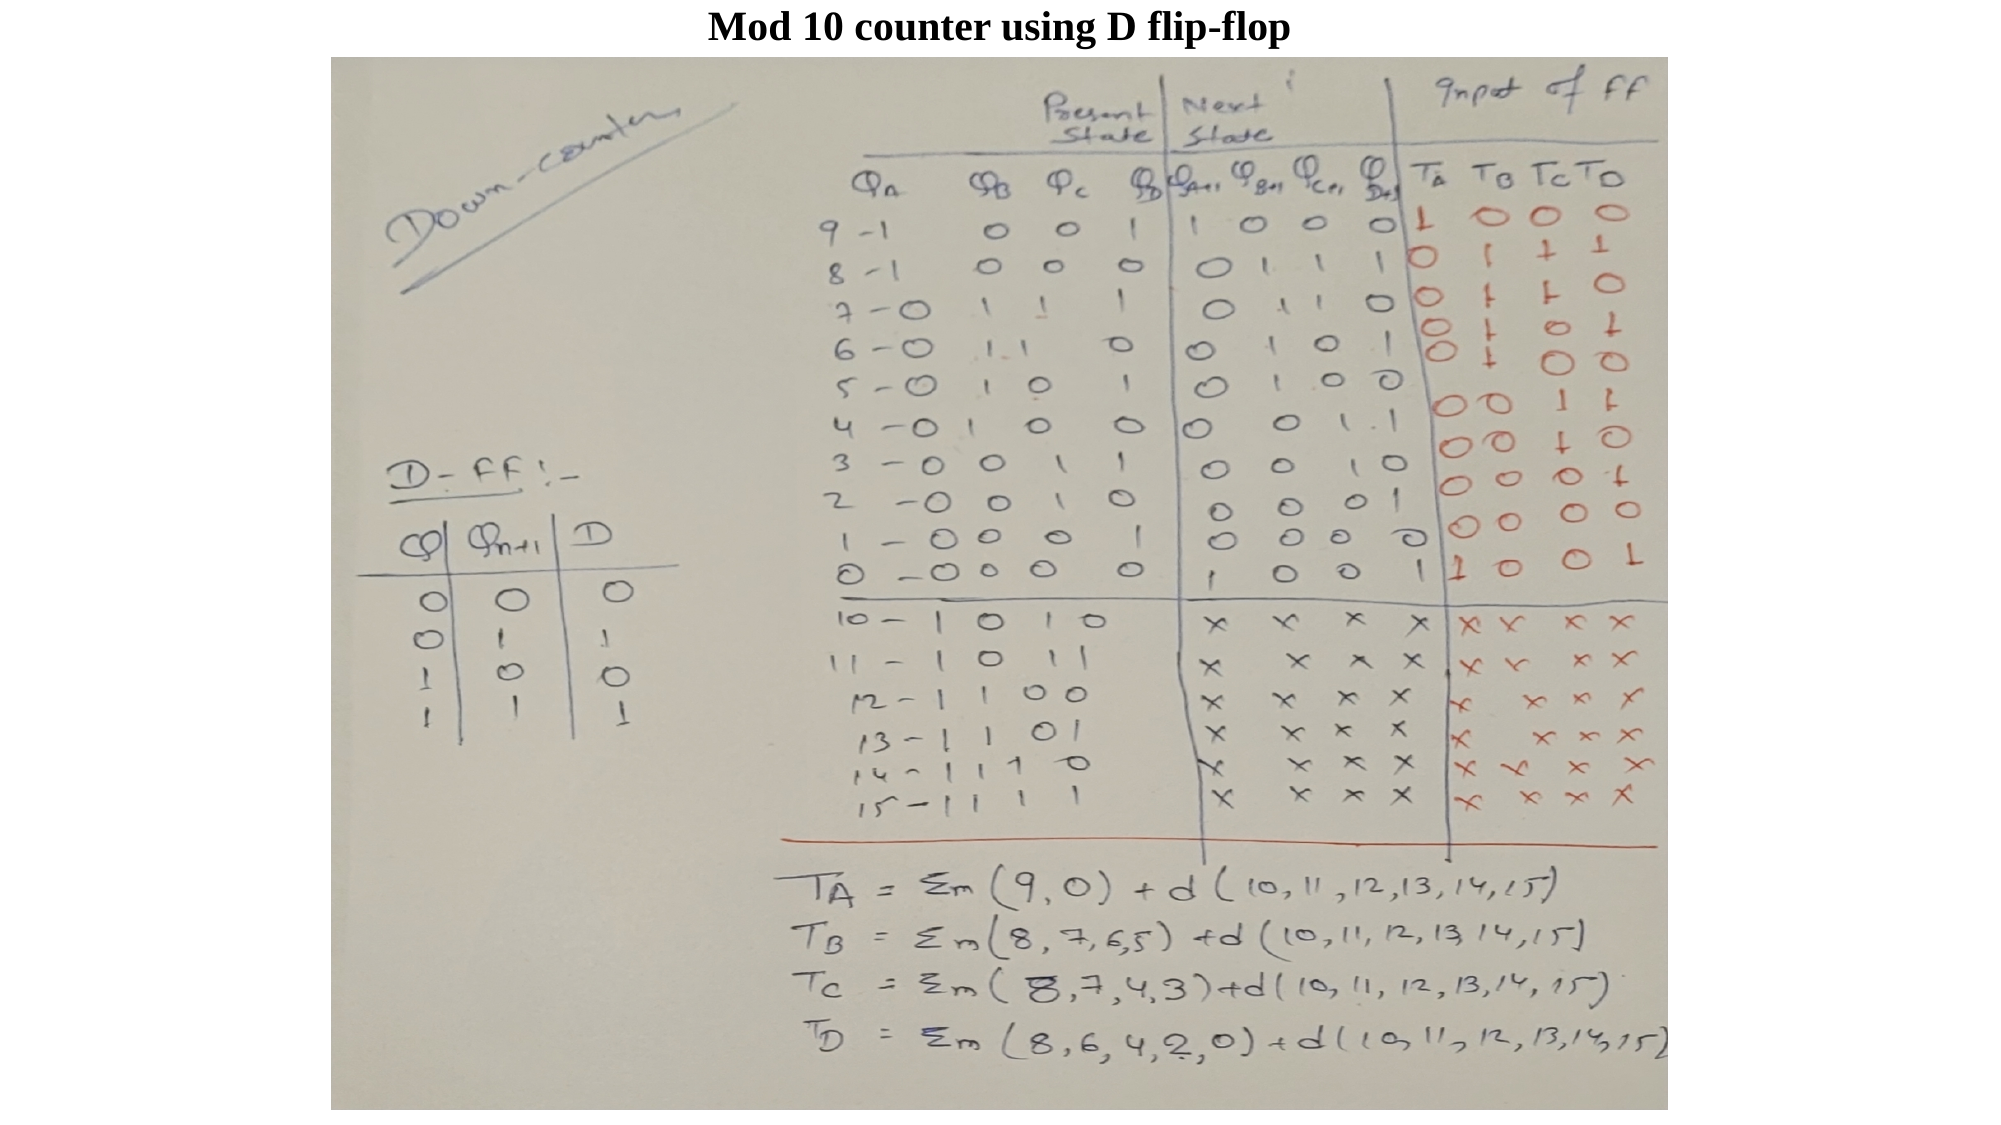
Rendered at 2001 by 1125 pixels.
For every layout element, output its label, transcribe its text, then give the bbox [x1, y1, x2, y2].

title Mod 10 counter using D flip-flop [249, 15, 1750, 58]
picture [331, 57, 1668, 1110]
